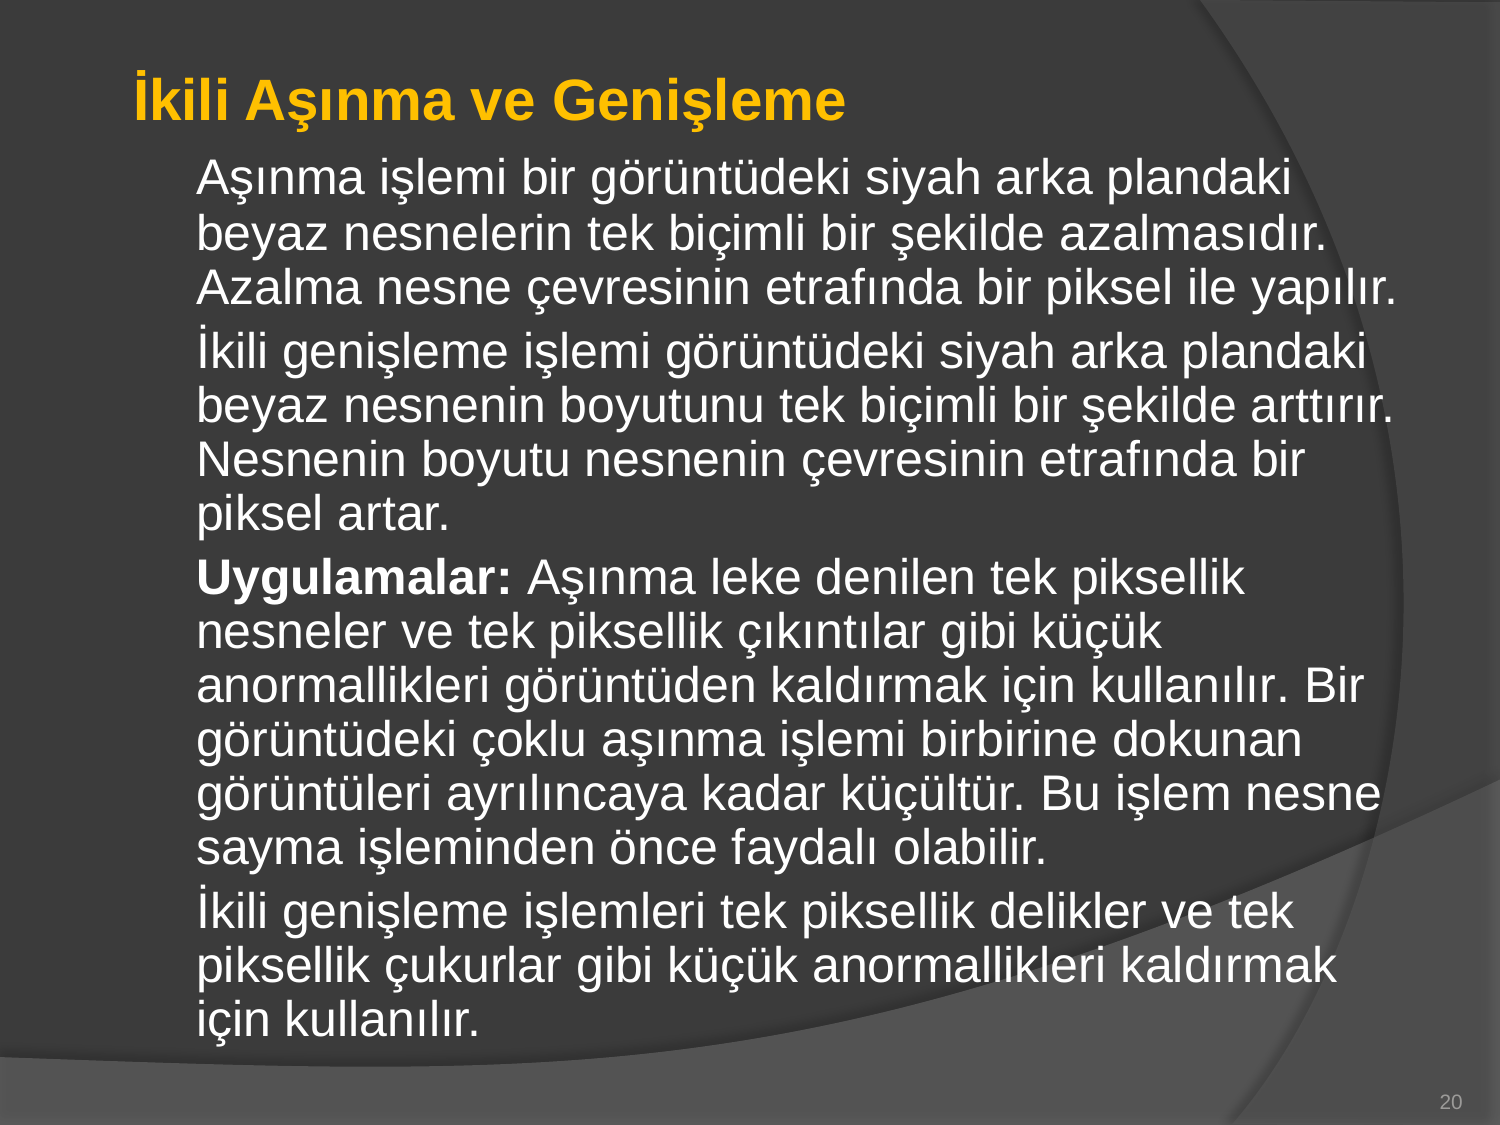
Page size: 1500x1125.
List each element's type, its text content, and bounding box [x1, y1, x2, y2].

slide_number 20 [1337, 1053, 1463, 1114]
list İkili Aşınma ve Genişleme Aşınma işlemi bir görüntüdeki siyah arka plandaki beyaz nesnelerin tek biçimli bir şekilde azalmasıdır. Azalma nesne çevresinin etrafında bir piksel ile yapılır. İkili genişleme işlemi görüntüdeki siyah arka plandaki beyaz nesnenin boyutunu tek biçimli bir şekilde arttırır. Nesnenin boyutu nesnenin çevresinin etrafında bir piksel artar. Uygulamalar: Aşınma leke denilen tek piksellik nesneler ve tek piksellik çıkıntılar gibi küçük anormallikleri görüntüden kaldırmak için kullanılır. Bir görüntüdeki çoklu aşınma işlemi birbirine dokunan görüntüleri ayrılıncaya kadar küçültür. Bu işlem nesne sayma işleminden önce faydalı olabilir. İkili genişleme işlemleri tek piksellik delikler ve tek piksellik çukurlar gibi küçük anormallikleri kaldırmak için kullanılır. [112, 62, 1438, 1075]
